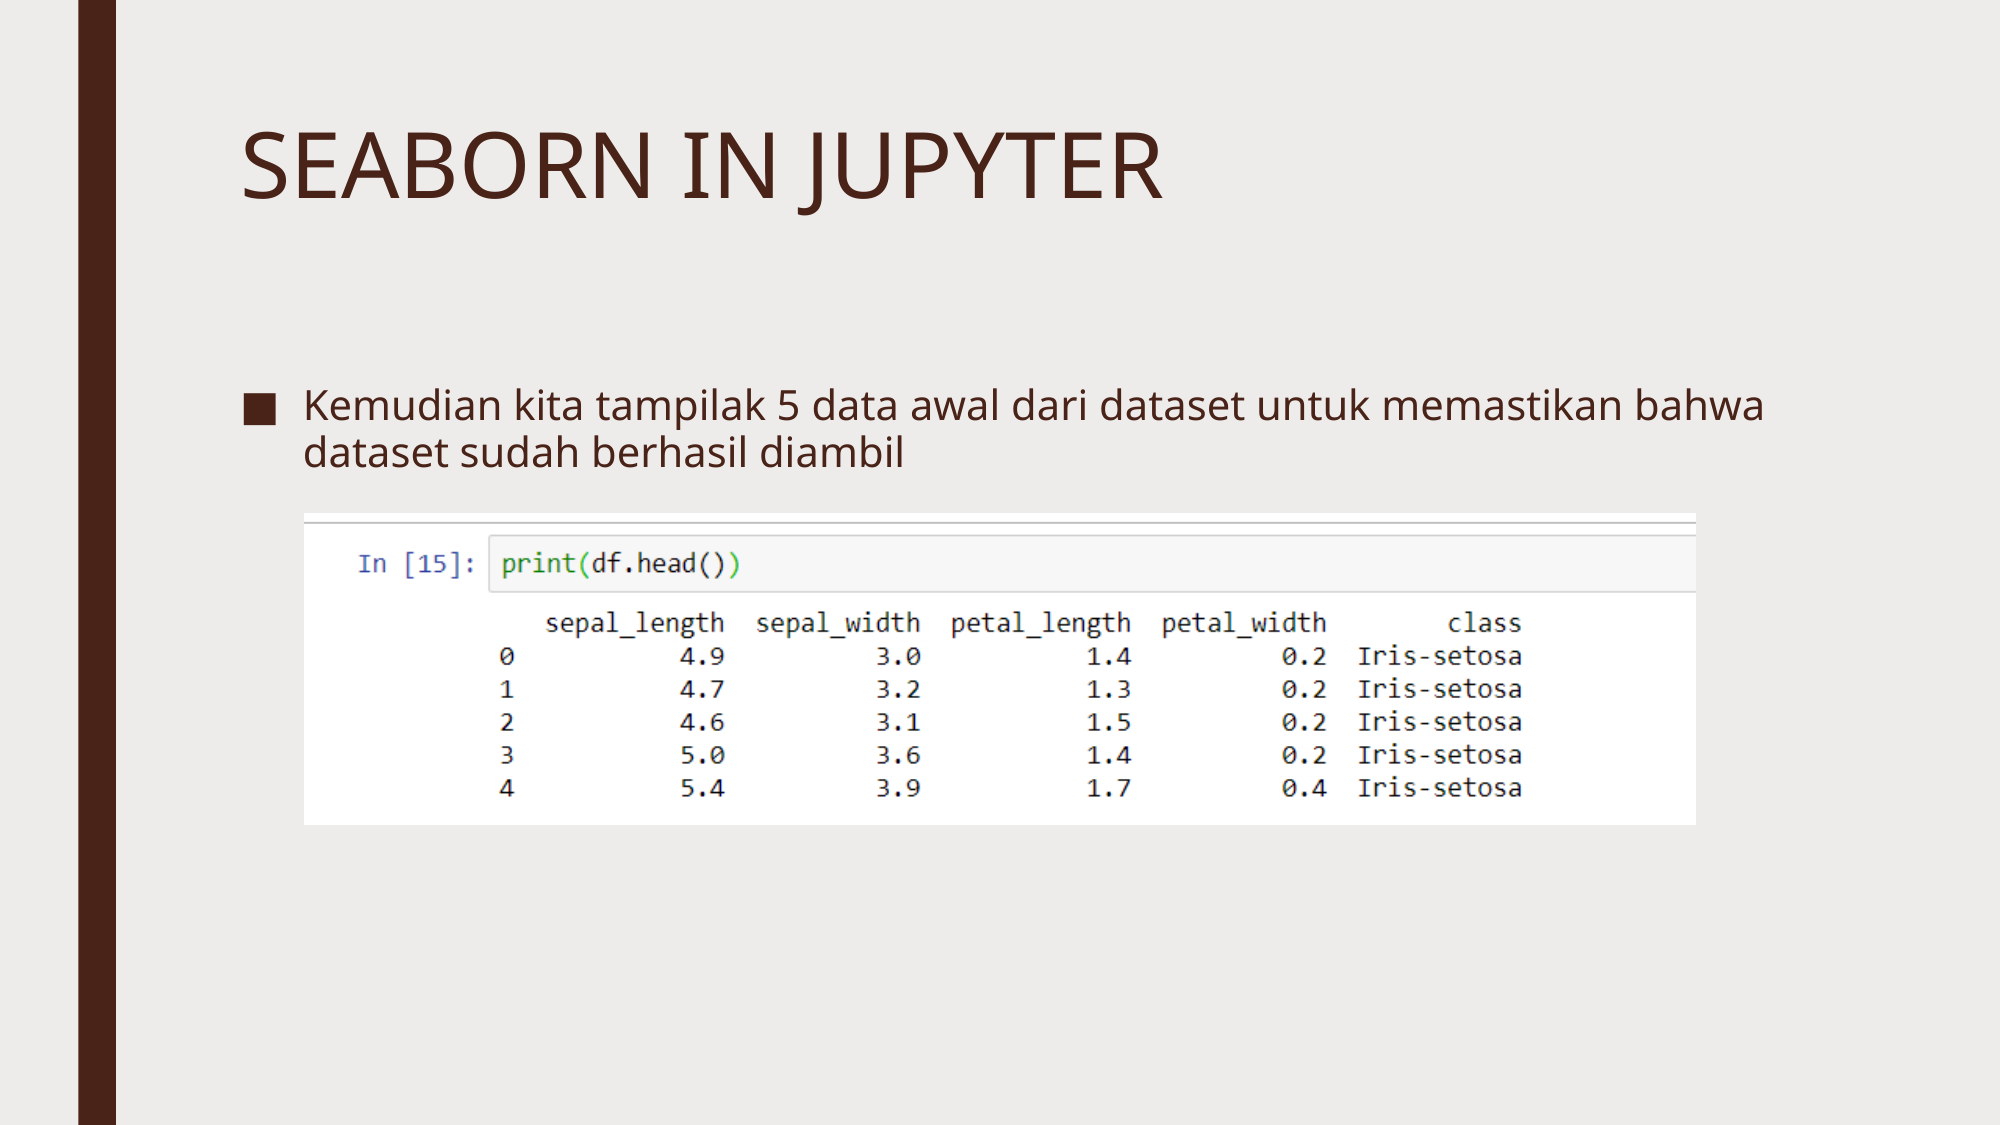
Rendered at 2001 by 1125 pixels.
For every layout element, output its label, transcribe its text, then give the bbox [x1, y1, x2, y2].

title SEABORN IN JUPYTER [225, 112, 1800, 357]
picture [304, 513, 1696, 825]
list Kemudian kita tampilak 5 data awal dari dataset untuk memastikan bahwa dataset sudah berhasil diambil [225, 375, 1800, 963]
